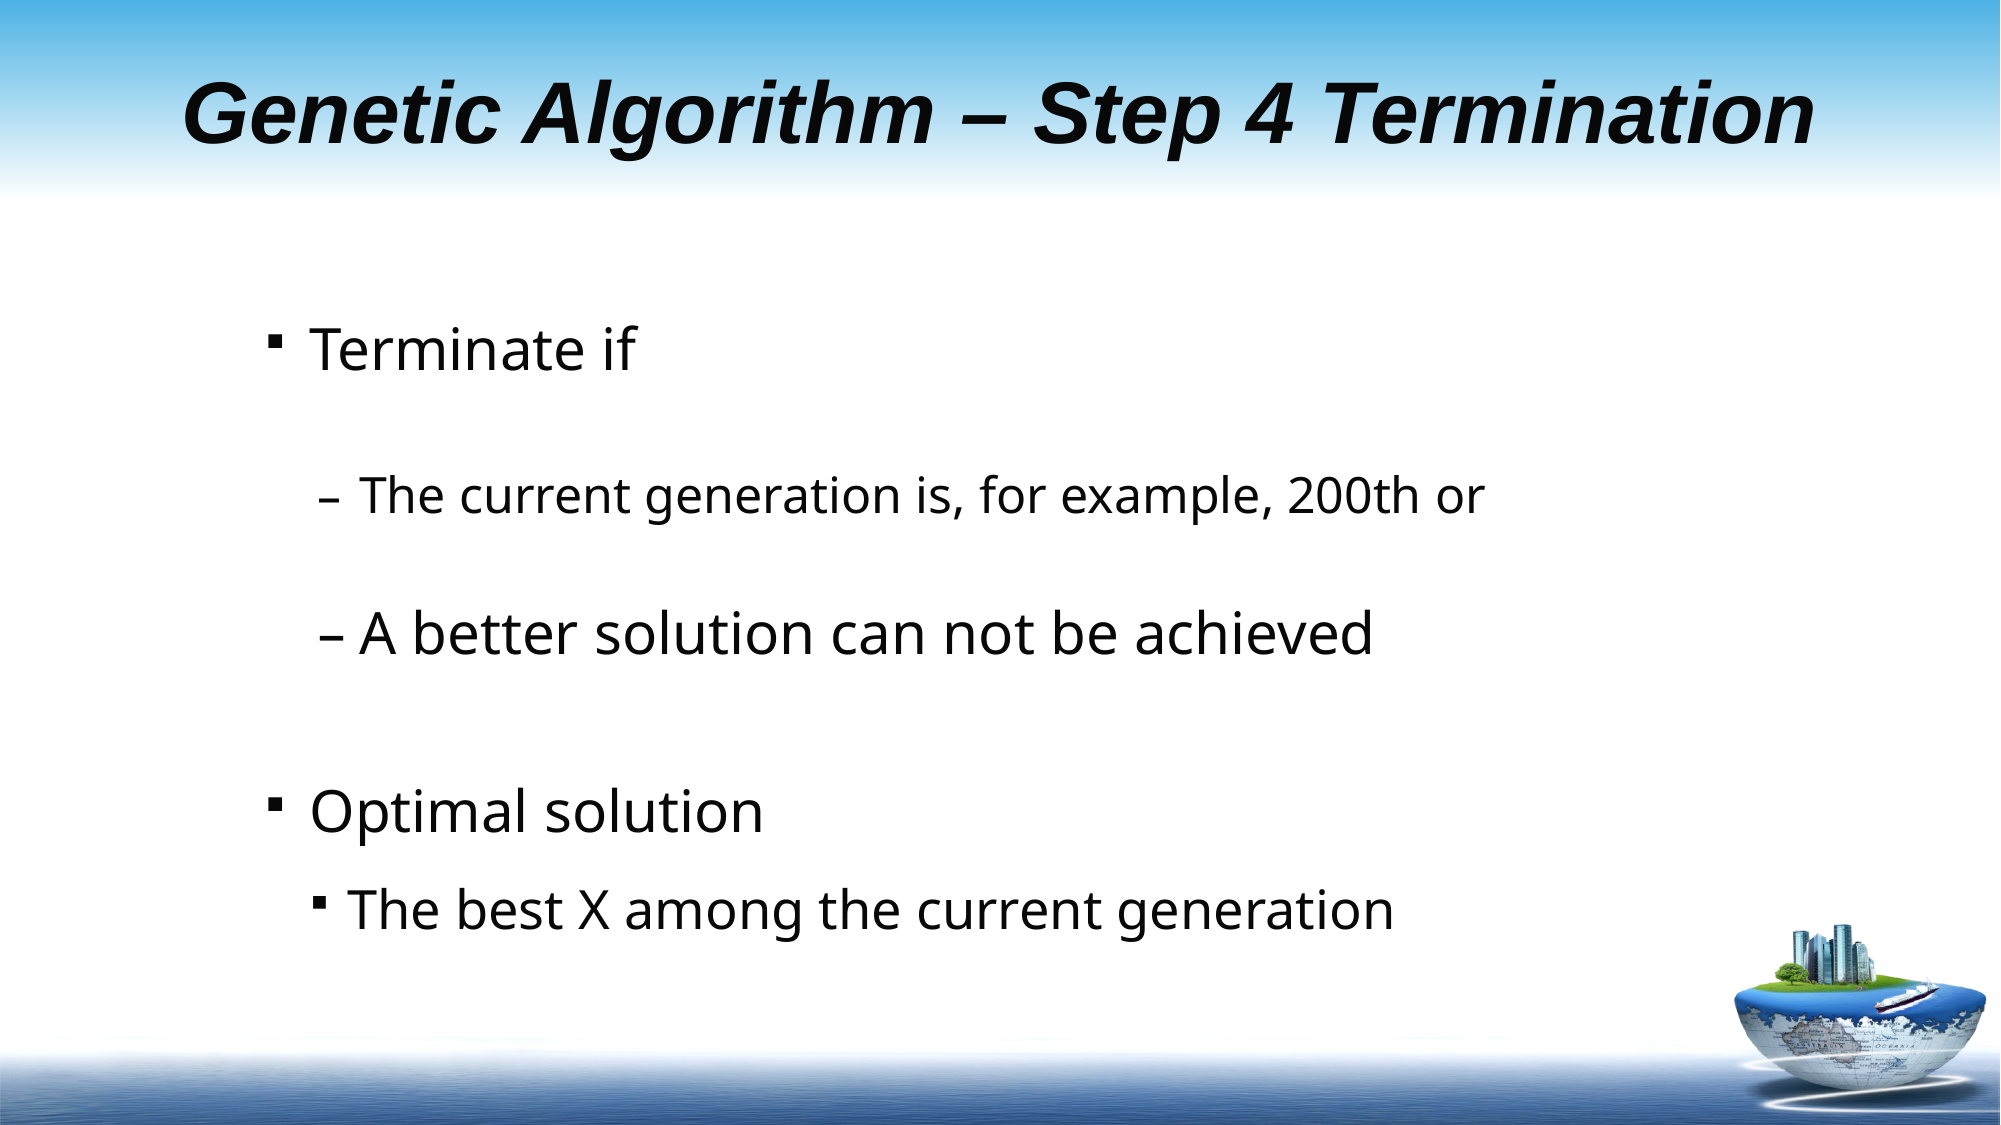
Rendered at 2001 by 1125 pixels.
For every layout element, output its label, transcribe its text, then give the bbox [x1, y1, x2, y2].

title Genetic Algorithm – Step 4 Termination [99, 37, 1901, 181]
text_box Terminate if The current generation is, for example, 200th or A better solution can not be achieved Optimal solution The best X among the current generation [249, 312, 1922, 1083]
picture [0, 970, 2001, 1125]
